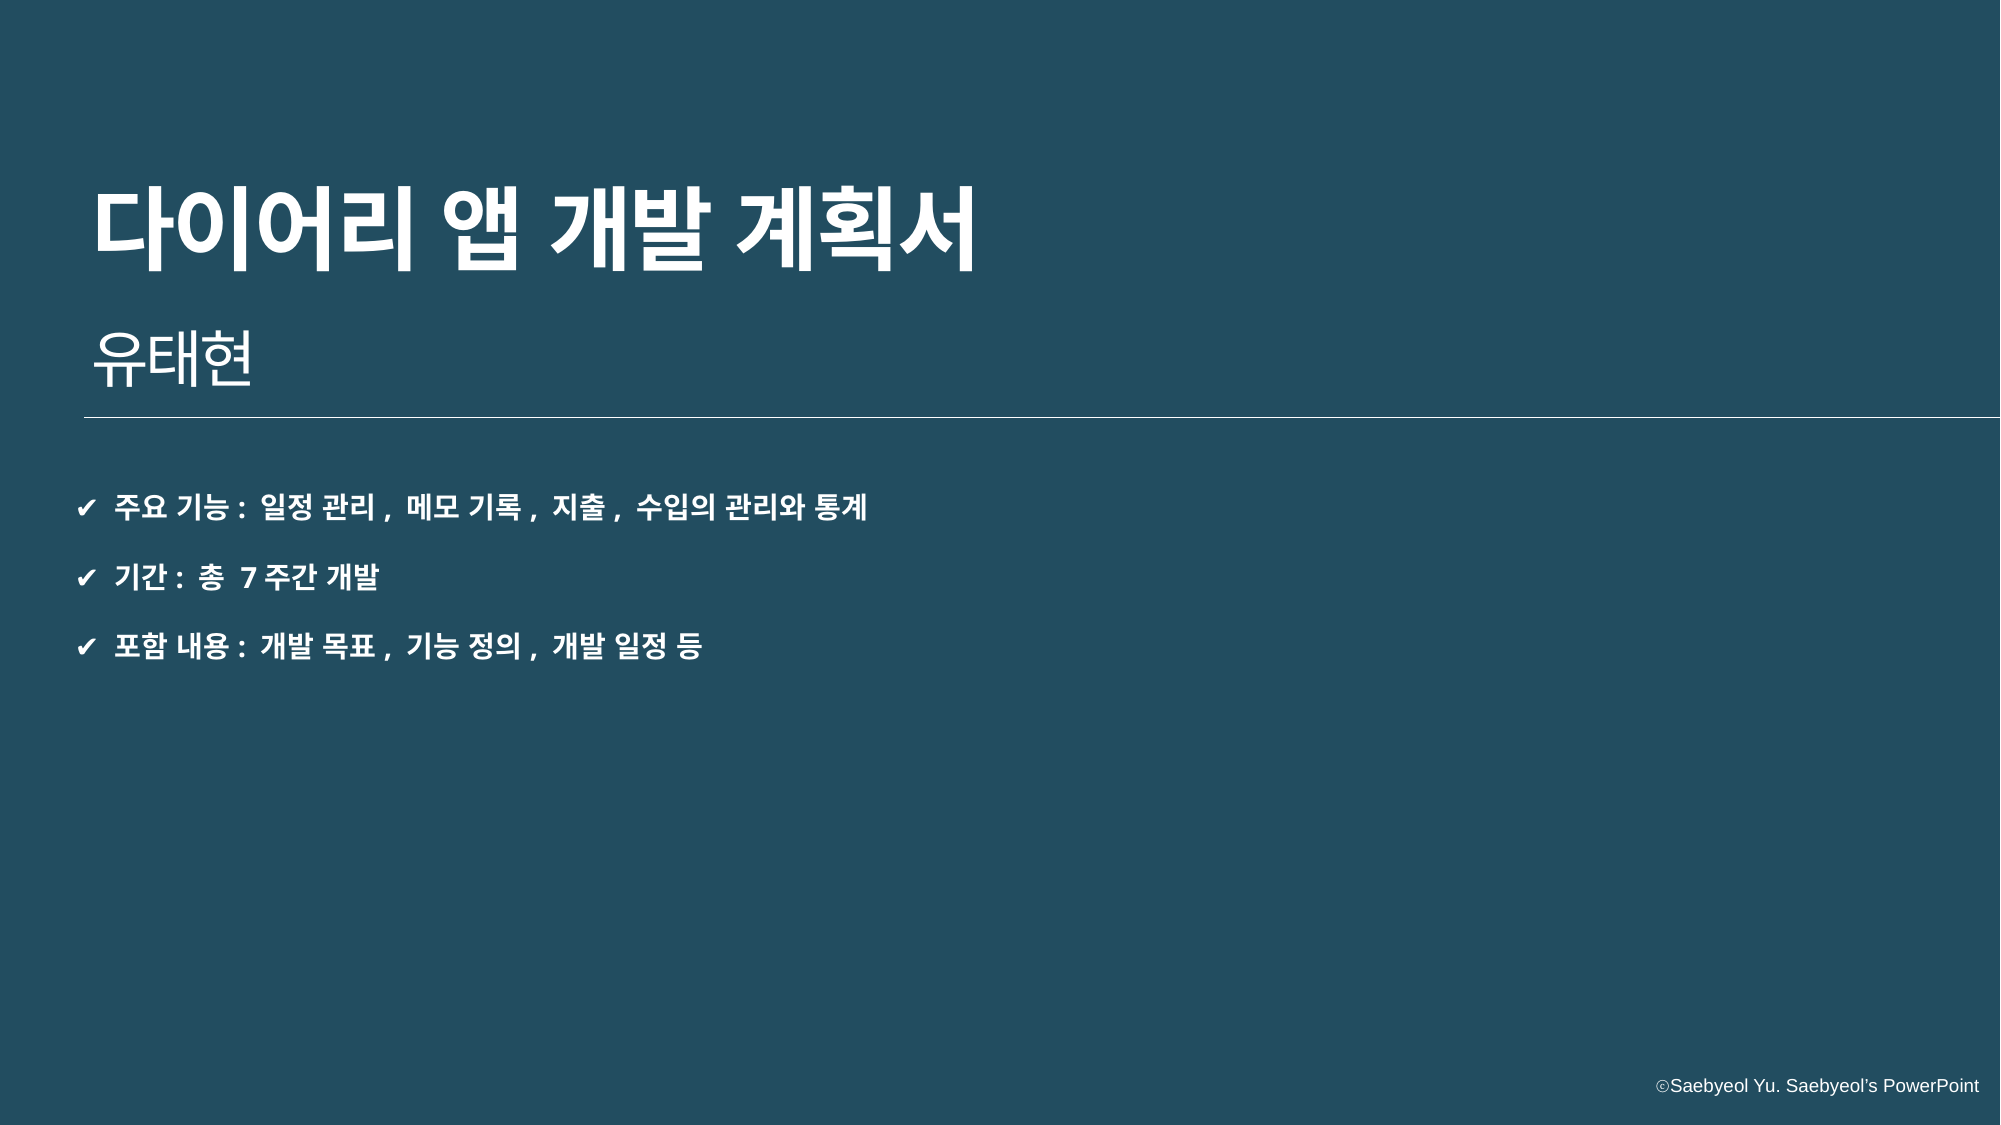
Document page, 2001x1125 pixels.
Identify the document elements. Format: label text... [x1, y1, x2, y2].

text_box ✔ 주요 기능: 일정 관리, 메모 기록, 지출, 수입의 관리와 통계 ✔ 기간: 총 7주간 개발 ✔ 포함 내용: 개발 목표, 기능 정의, 개발 일정 등 [60, 446, 900, 707]
text_box 다이어리 앱 개발 계획서 유태현 [76, 109, 1089, 402]
